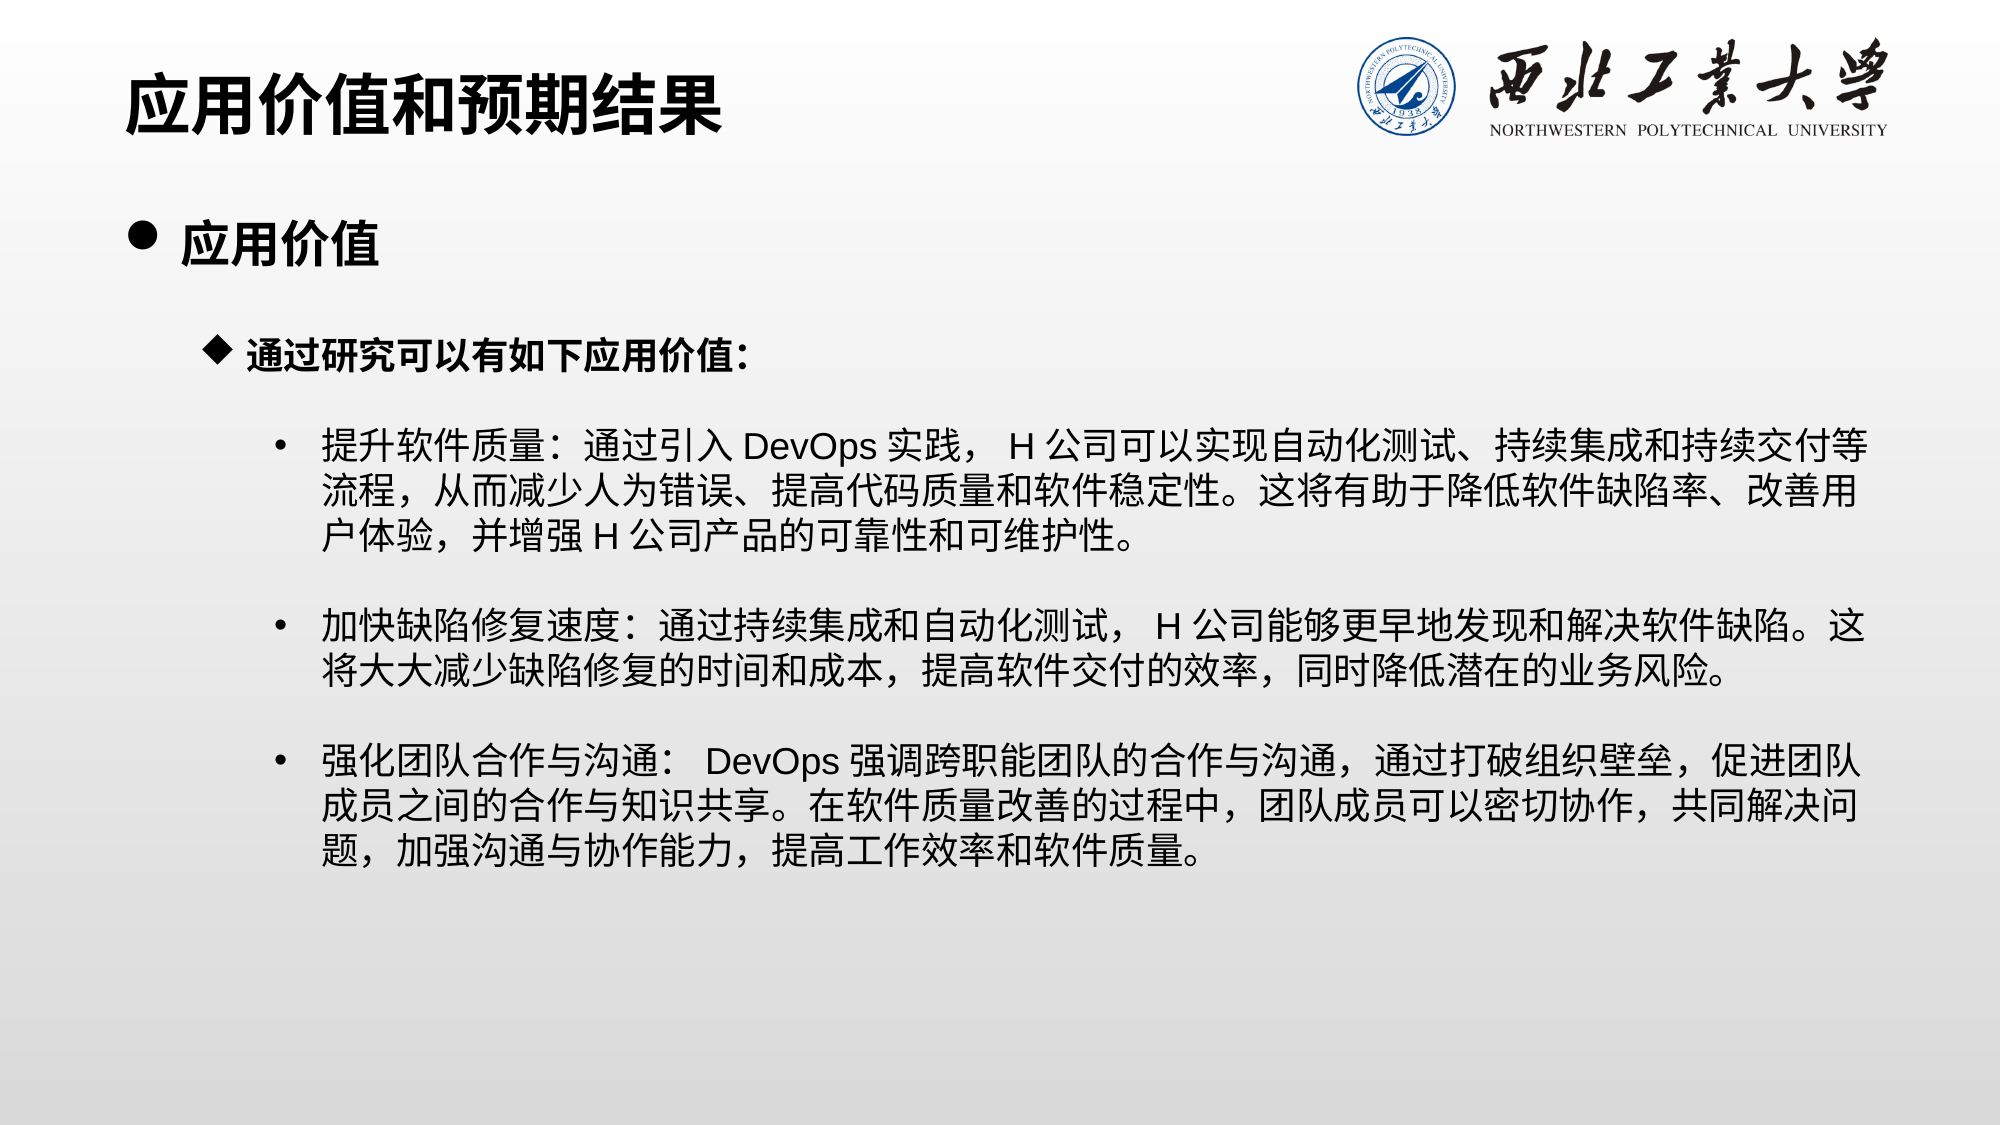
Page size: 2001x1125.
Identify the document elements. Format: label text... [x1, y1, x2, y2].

text_box 应用价值 通过研究可以有如下应用价值： 提升软件质量：通过引入DevOps实践，H公司可以实现自动化测试、持续集成和持续交付等流程，从而减少人为错误、提高代码质量和软件稳定性。这将有助于降低软件缺陷率、改善用户体验，并增强H公司产品的可靠性和可维护性。 加快缺陷修复速度：通过持续集成和自动化测试，H公司能够更早地发现和解决软件缺陷。这将大大减少缺陷修复的时间和成本，提高软件交付的效率，同时降低潜在的业务风险。 强化团队合作与沟通：DevOps强调跨职能团队的合作与沟通，通过打破组织壁垒，促进团队成员之间的合作与知识共享。在软件质量改善的过程中，团队成员可以密切协作，共同解决问题，加强沟通与协作能力，提高工作效率和软件质量。 [109, 204, 1888, 970]
picture [1357, 37, 1888, 136]
text_box 应用价值和预期结果 [109, 55, 817, 151]
